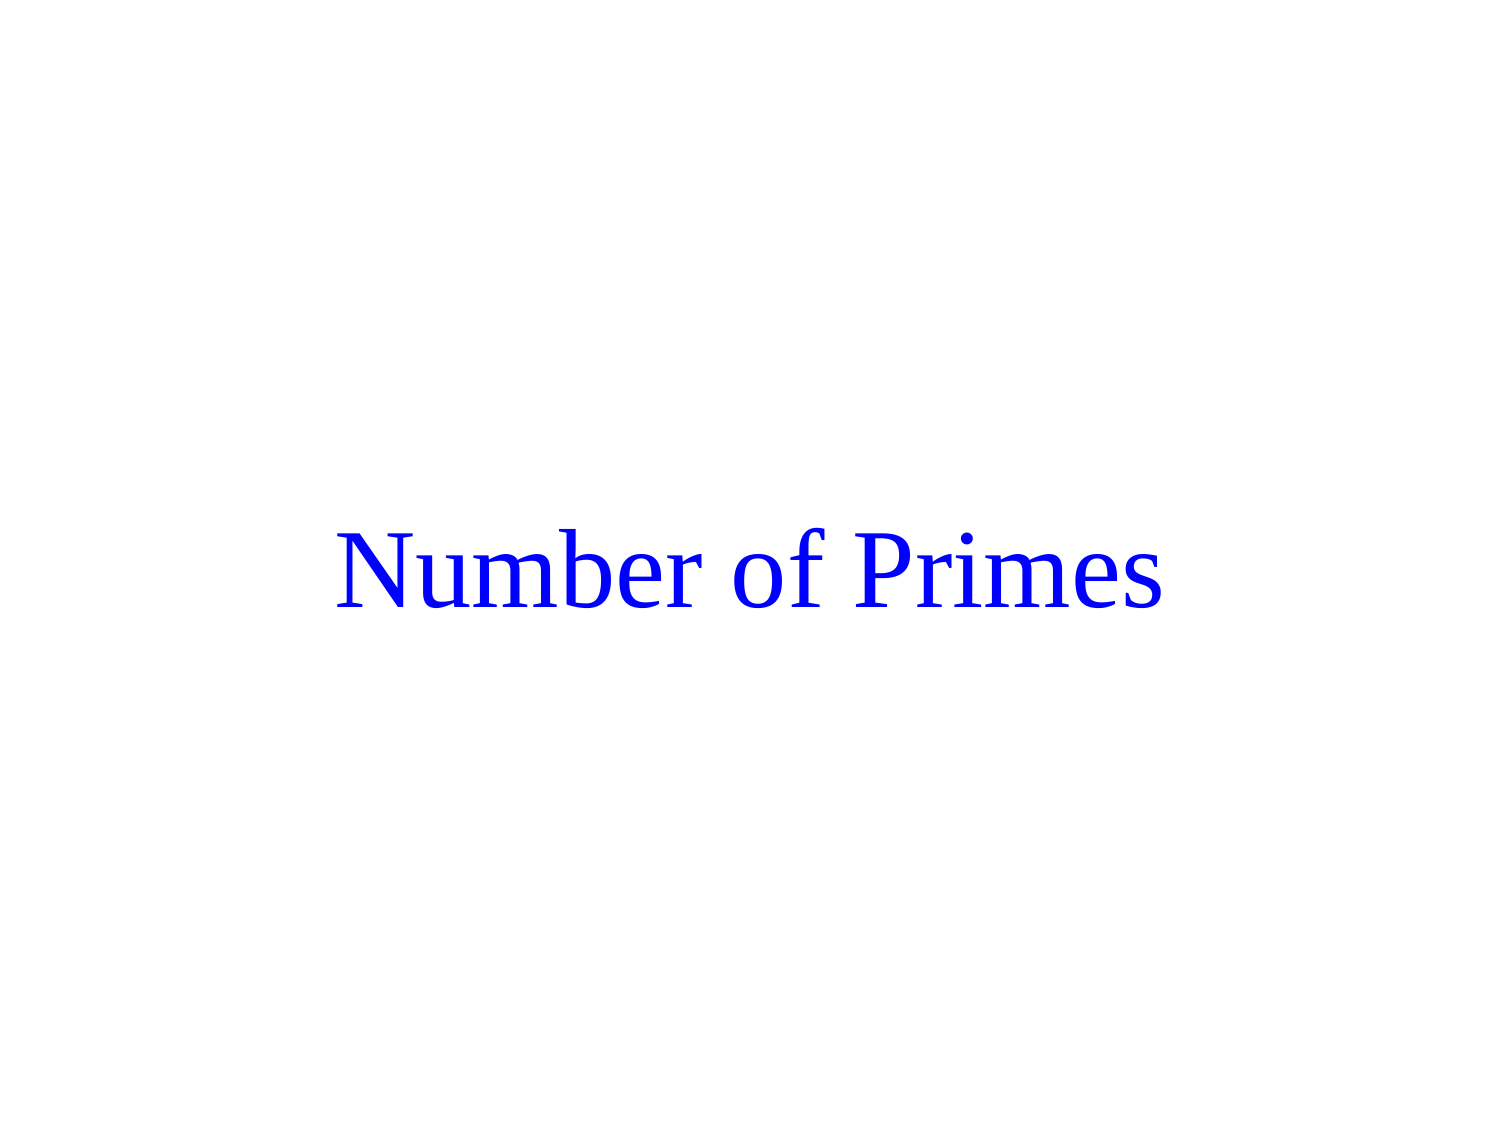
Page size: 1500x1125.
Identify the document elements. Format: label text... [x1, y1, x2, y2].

title Number of Primes [70, 444, 1430, 681]
